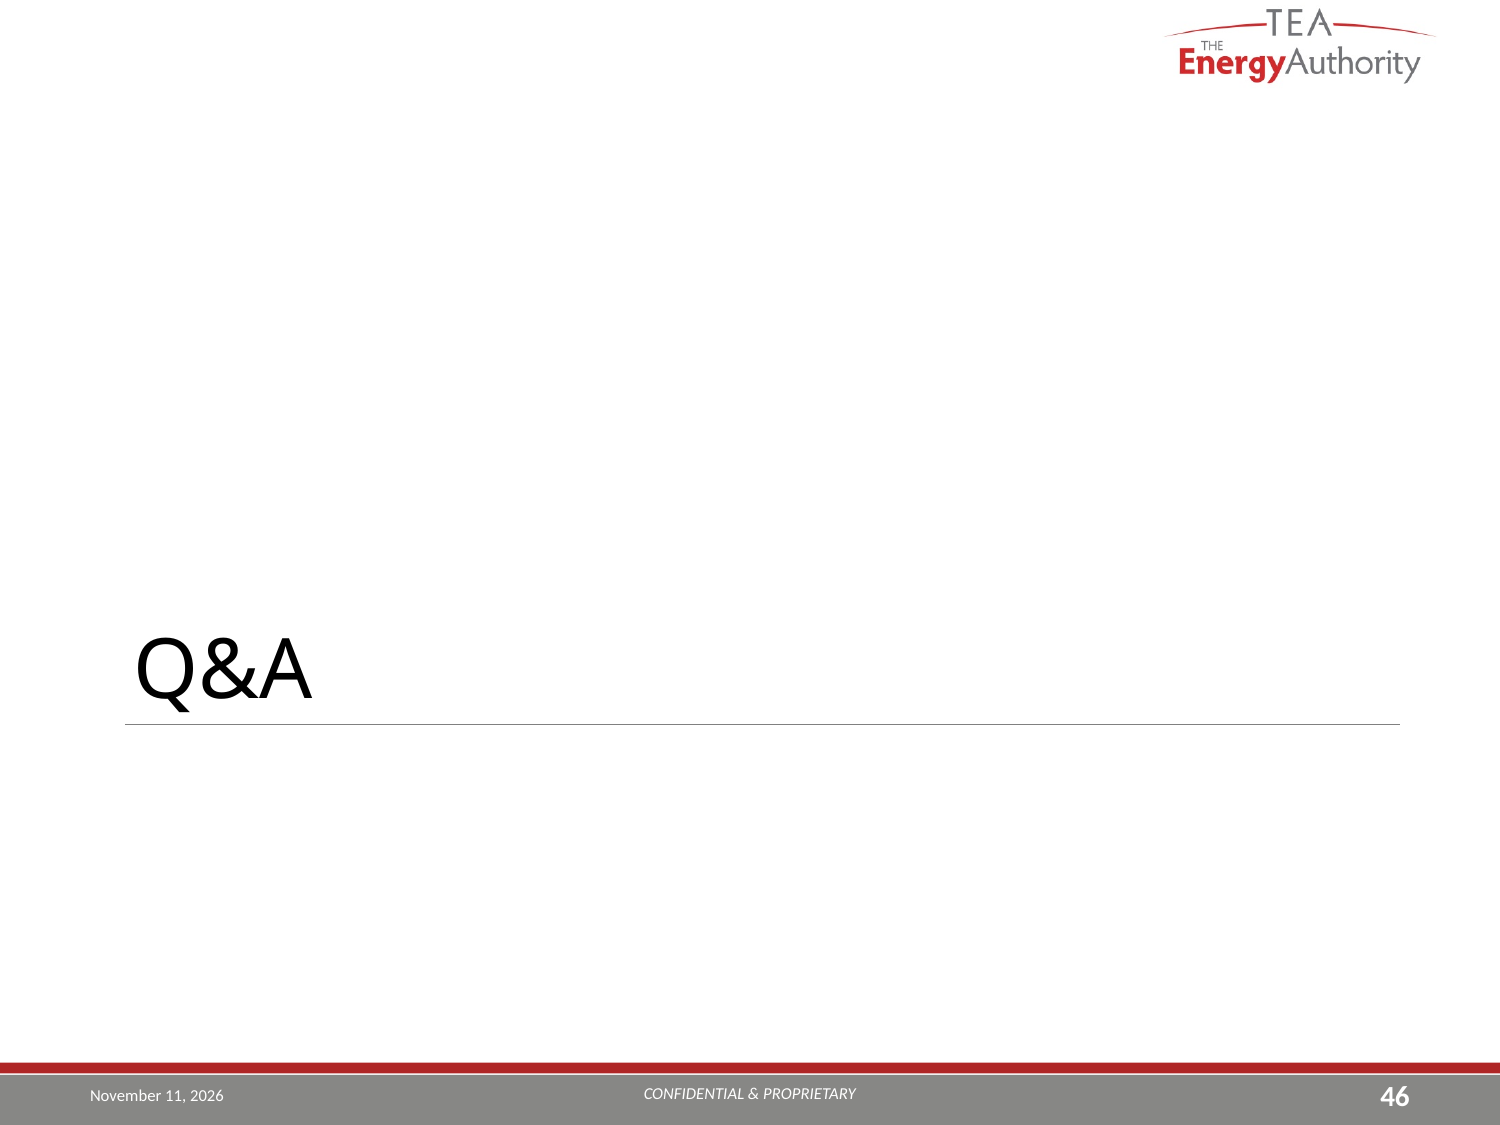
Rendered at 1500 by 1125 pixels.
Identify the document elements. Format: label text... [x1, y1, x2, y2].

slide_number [75, 1065, 425, 1125]
footer CONFIDENTIAL & PROPRIETARY [512, 1062, 988, 1123]
slide_number 46 [1074, 1065, 1425, 1125]
list Q&A [118, 476, 1394, 723]
picture [1162, 0, 1438, 92]
